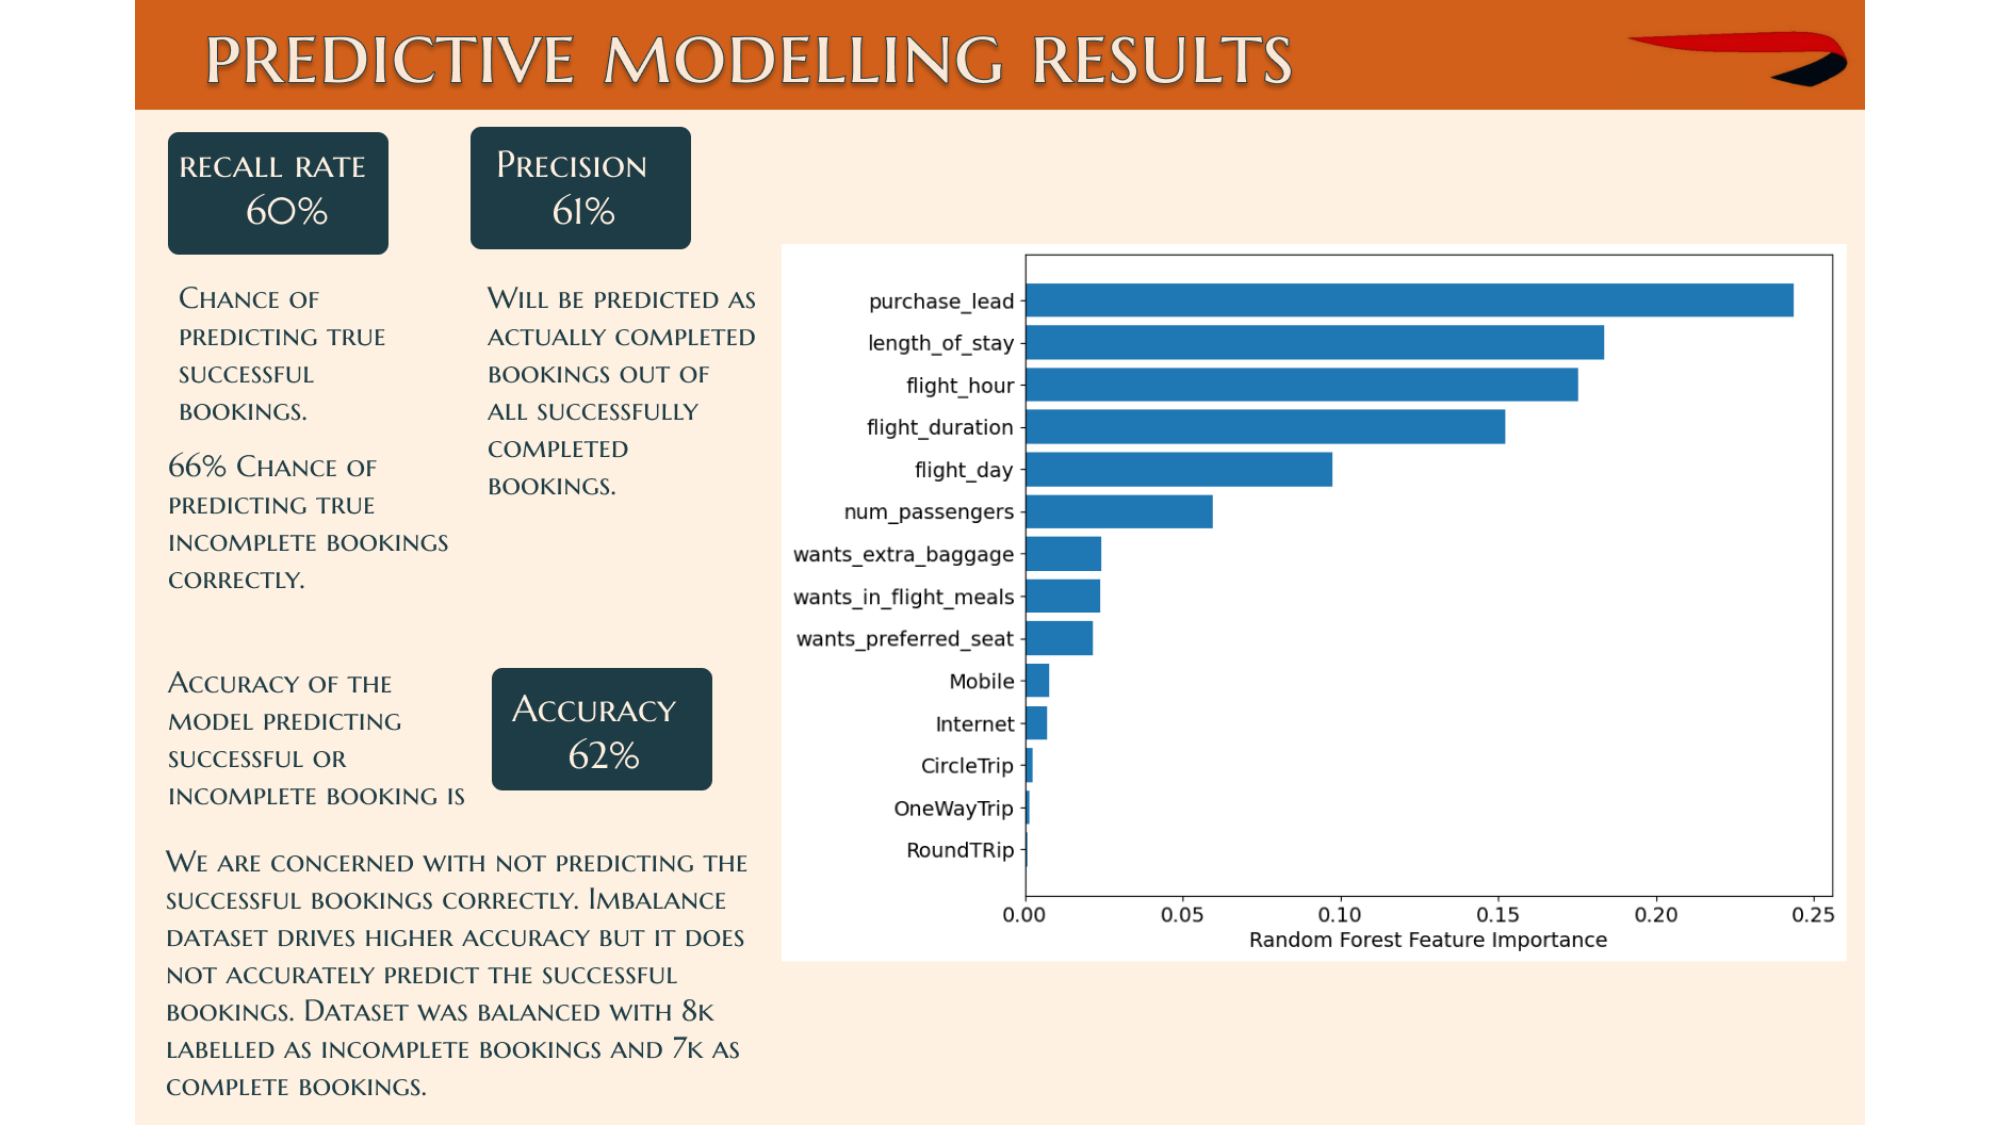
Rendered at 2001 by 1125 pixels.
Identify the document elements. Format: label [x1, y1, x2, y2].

picture [135, 0, 1865, 1125]
